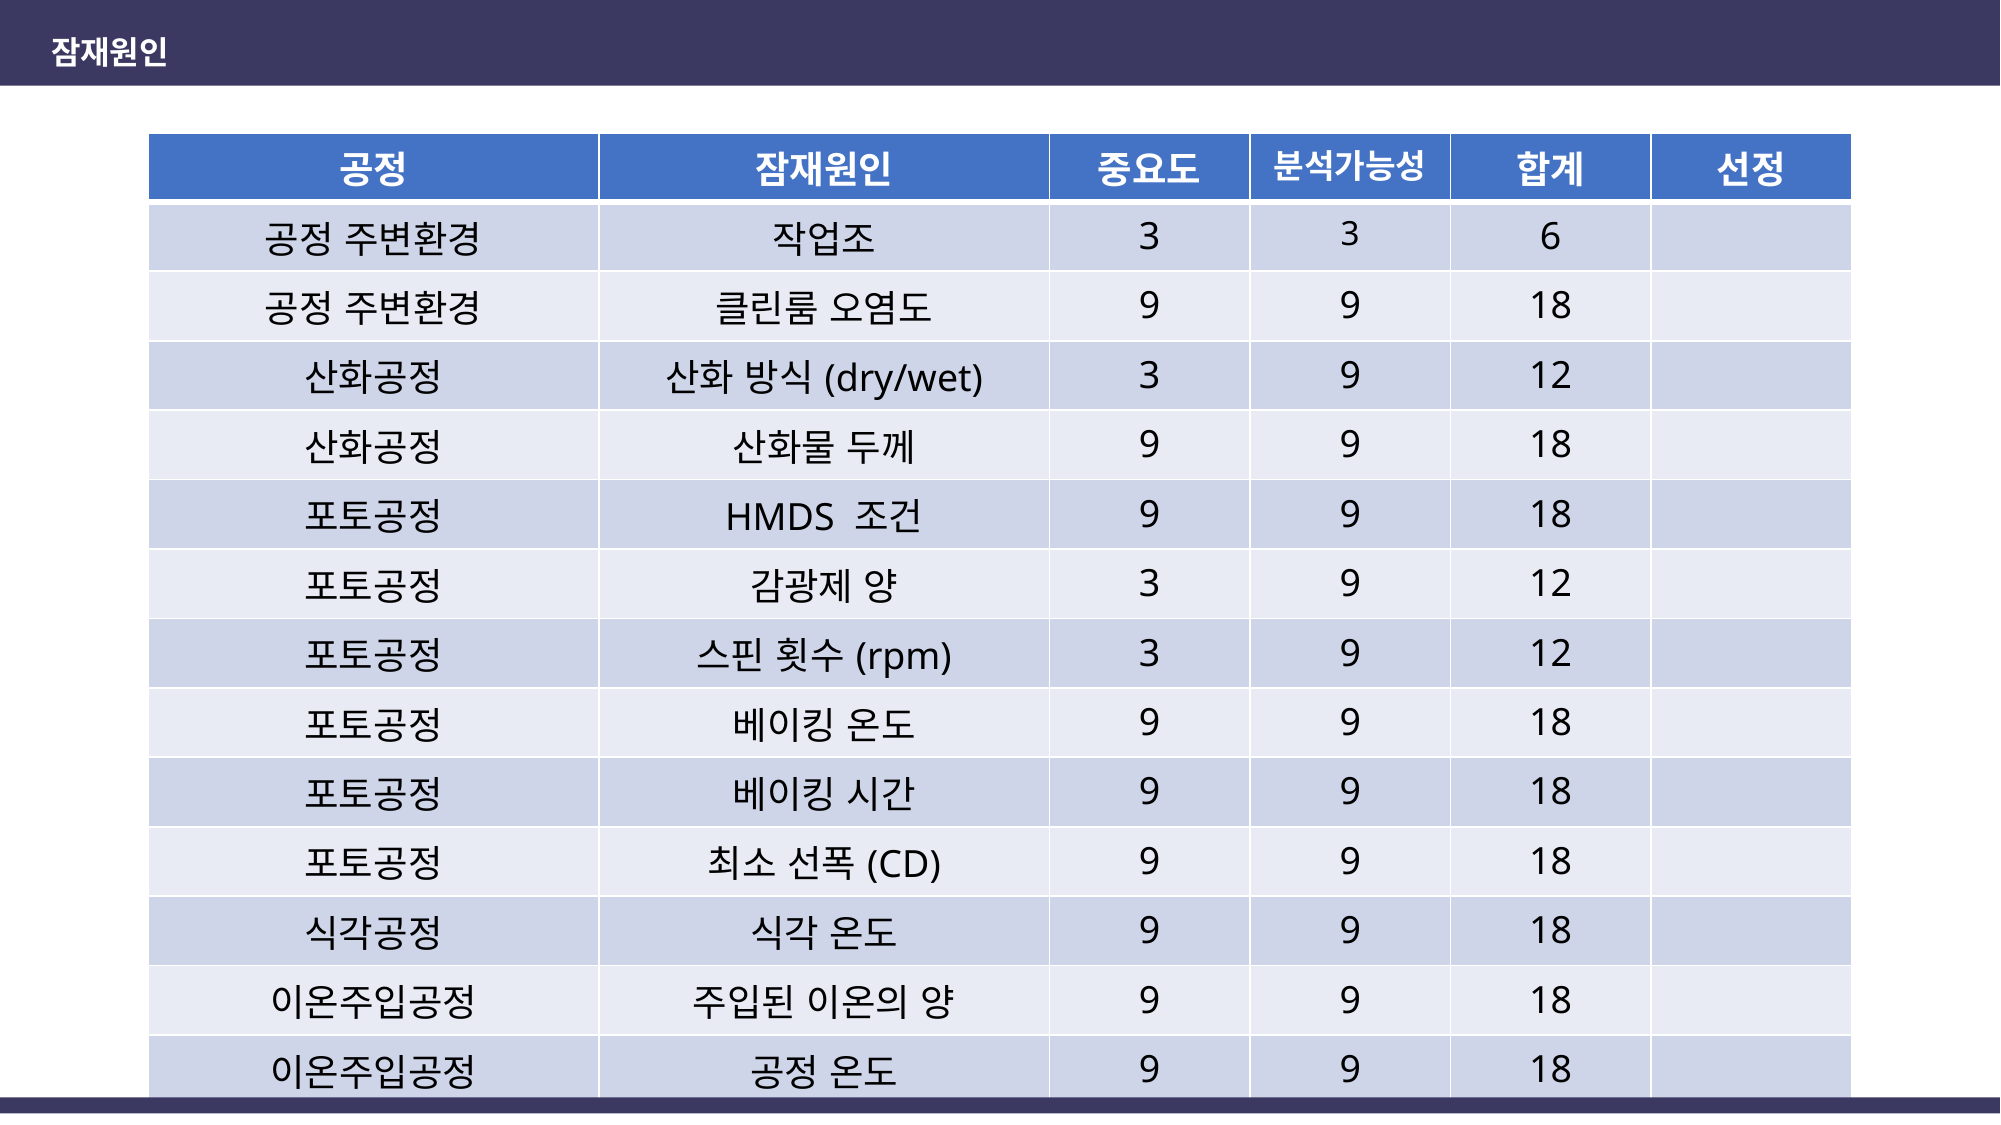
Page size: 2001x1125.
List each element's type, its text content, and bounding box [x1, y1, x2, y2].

table_cell 9 [1251, 966, 1450, 1034]
table_cell 베이킹 온도 [600, 689, 1049, 756]
table_cell [1652, 619, 1851, 687]
table_header 선정 [1652, 134, 1851, 199]
table_cell HMDS 조건 [600, 480, 1049, 548]
table_cell 이온주입공정 [149, 1036, 598, 1096]
table_header 분석가능성 [1251, 134, 1450, 199]
table_cell 18 [1451, 689, 1650, 756]
table_cell 9 [1050, 272, 1249, 340]
table_cell 18 [1451, 272, 1650, 340]
table_cell 포토공정 [149, 828, 598, 895]
table_cell 클린룸 오염도 [600, 272, 1049, 340]
table_header 중요도 [1050, 134, 1249, 199]
table_cell 3 [1050, 205, 1249, 270]
table_cell 식각공정 [149, 897, 598, 965]
table_cell [1652, 411, 1851, 479]
table_cell [1652, 966, 1851, 1034]
table_cell 9 [1050, 689, 1249, 756]
table_cell 12 [1451, 342, 1650, 409]
table_cell 18 [1451, 411, 1650, 479]
table_cell 9 [1251, 550, 1450, 618]
table_cell 9 [1050, 758, 1249, 826]
table_cell 9 [1251, 411, 1450, 479]
table_cell [1652, 1036, 1851, 1096]
table_cell 3 [1050, 342, 1249, 409]
table_cell 산화 방식(dry/wet) [600, 342, 1049, 409]
table_cell 3 [1050, 550, 1249, 618]
table_cell [1652, 272, 1851, 340]
table_cell 감광제 양 [600, 550, 1049, 618]
text_box [0, 1096, 2000, 1114]
table_cell [1652, 550, 1851, 618]
table_cell [1652, 897, 1851, 965]
table_cell 3 [1050, 619, 1249, 687]
table_cell 18 [1451, 828, 1650, 895]
table_cell 6 [1451, 205, 1650, 270]
table_cell 산화공정 [149, 342, 598, 409]
table_cell 이온주입공정 [149, 966, 598, 1034]
table_cell 18 [1451, 897, 1650, 965]
table_cell 9 [1050, 480, 1249, 548]
table_cell [1652, 689, 1851, 756]
table_cell 18 [1451, 480, 1650, 548]
table_cell [1652, 205, 1851, 270]
table_cell [1652, 342, 1851, 409]
table_cell 베이킹 시간 [600, 758, 1049, 826]
table_cell 9 [1251, 758, 1450, 826]
table_cell 9 [1050, 828, 1249, 895]
table_cell 포토공정 [149, 619, 598, 687]
text_box 잠재원인 [35, 23, 1825, 81]
table_cell 공정 주변환경 [149, 205, 598, 270]
table_cell 주입된 이온의 양 [600, 966, 1049, 1034]
table_cell 포토공정 [149, 758, 598, 826]
table_cell 식각 온도 [600, 897, 1049, 965]
table_cell 18 [1451, 758, 1650, 826]
table_cell 포토공정 [149, 550, 598, 618]
table_cell 9 [1251, 272, 1450, 340]
table_cell 공정 온도 [600, 1036, 1049, 1096]
table_cell 9 [1050, 966, 1249, 1034]
table_header 합계 [1451, 134, 1650, 199]
table_header 잠재원인 [600, 134, 1049, 199]
table_cell 18 [1451, 1036, 1650, 1096]
table_cell 9 [1251, 480, 1450, 548]
table_cell 포토공정 [149, 689, 598, 756]
table_cell [1652, 758, 1851, 826]
table_cell [1652, 480, 1851, 548]
text_box [0, 0, 2000, 87]
table_cell 최소 선폭(CD) [600, 828, 1049, 895]
table_cell 9 [1251, 897, 1450, 965]
table_cell 9 [1251, 342, 1450, 409]
table_cell 9 [1251, 619, 1450, 687]
table_cell 산화공정 [149, 411, 598, 479]
table_cell 공정 주변환경 [149, 272, 598, 340]
table_cell 12 [1451, 550, 1650, 618]
table_cell 스핀 횟수(rpm) [600, 619, 1049, 687]
table_cell 3 [1251, 205, 1450, 270]
table_cell 9 [1050, 1036, 1249, 1096]
table_cell 9 [1251, 689, 1450, 756]
table_cell [1652, 828, 1851, 895]
table_cell 18 [1451, 966, 1650, 1034]
table_cell 9 [1050, 411, 1249, 479]
table_cell 9 [1251, 1036, 1450, 1096]
table_cell 작업조 [600, 205, 1049, 270]
table_cell 포토공정 [149, 480, 598, 548]
table_cell 12 [1451, 619, 1650, 687]
table_header 공정 [149, 134, 598, 199]
table_cell 산화물 두께 [600, 411, 1049, 479]
table_cell 9 [1050, 897, 1249, 965]
table_cell 9 [1251, 828, 1450, 895]
